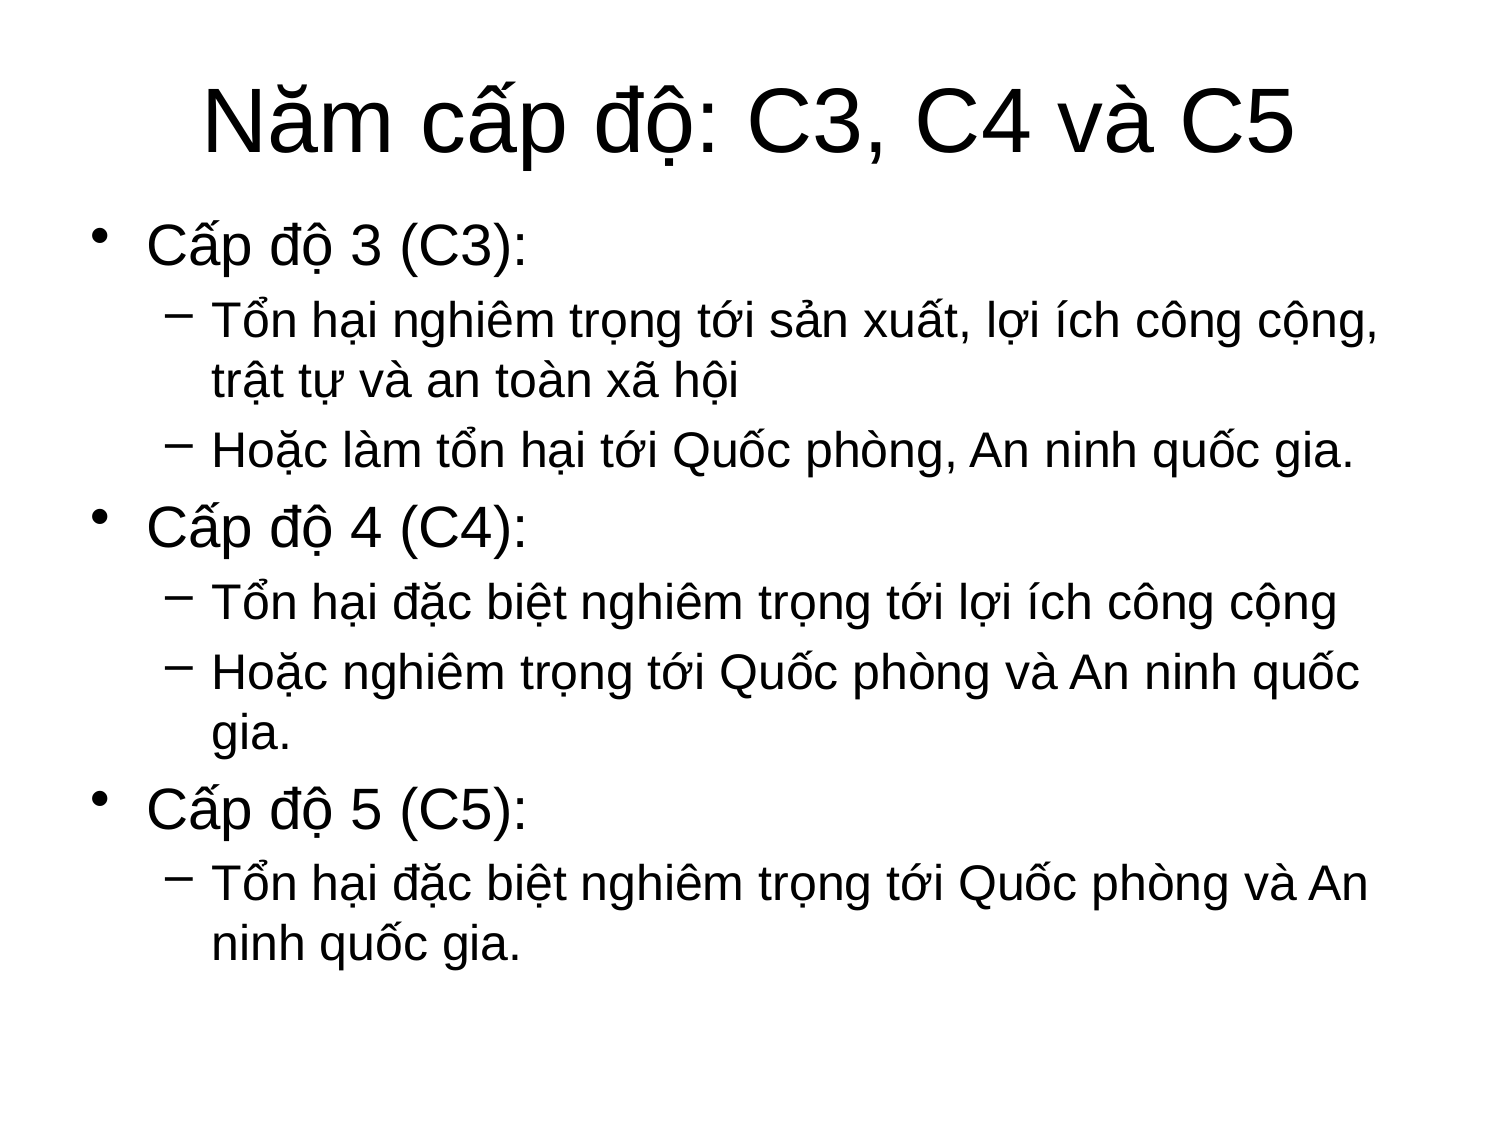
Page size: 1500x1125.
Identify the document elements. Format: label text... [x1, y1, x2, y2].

title Năm cấp độ: C3, C4 và C5 [75, 45, 1425, 188]
list Cấp độ 3 (C3): Tổn hại nghiêm trọng tới sản xuất, lợi ích công cộng, trật tự và an toàn xã hội Hoặc làm tổn hại tới Quốc phòng, An ninh quốc gia. Cấp độ 4 (C4): Tổn hại đặc biệt nghiêm trọng tới lợi ích công cộng Hoặc nghiêm trọng tới Quốc phòng và An ninh quốc gia. Cấp độ 5 (C5): Tổn hại đặc biệt nghiêm trọng tới Quốc phòng và An ninh quốc gia. [75, 200, 1425, 1025]
